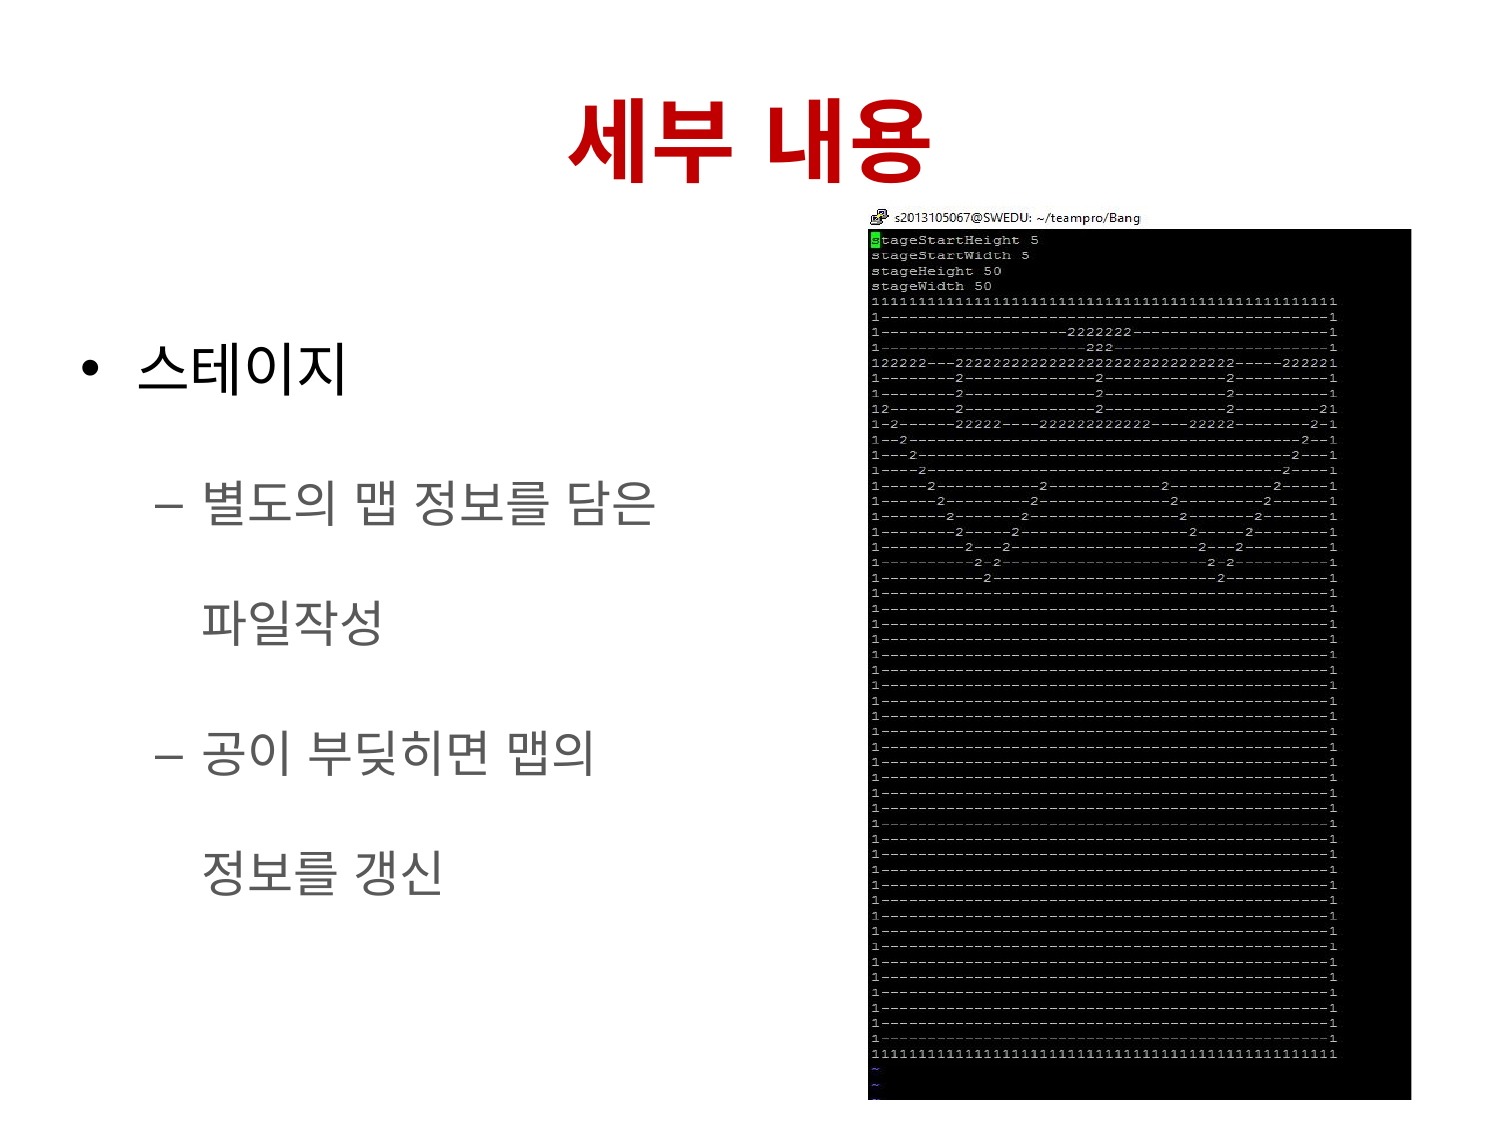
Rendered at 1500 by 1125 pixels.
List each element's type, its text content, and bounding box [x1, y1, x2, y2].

picture [867, 206, 1412, 1100]
title 세부 내용 [75, 45, 1425, 233]
list 스테이지 별도의 맵 정보를 담은 파일작성 공이 부딪히면 맵의 정보를 갱신 [64, 255, 728, 998]
